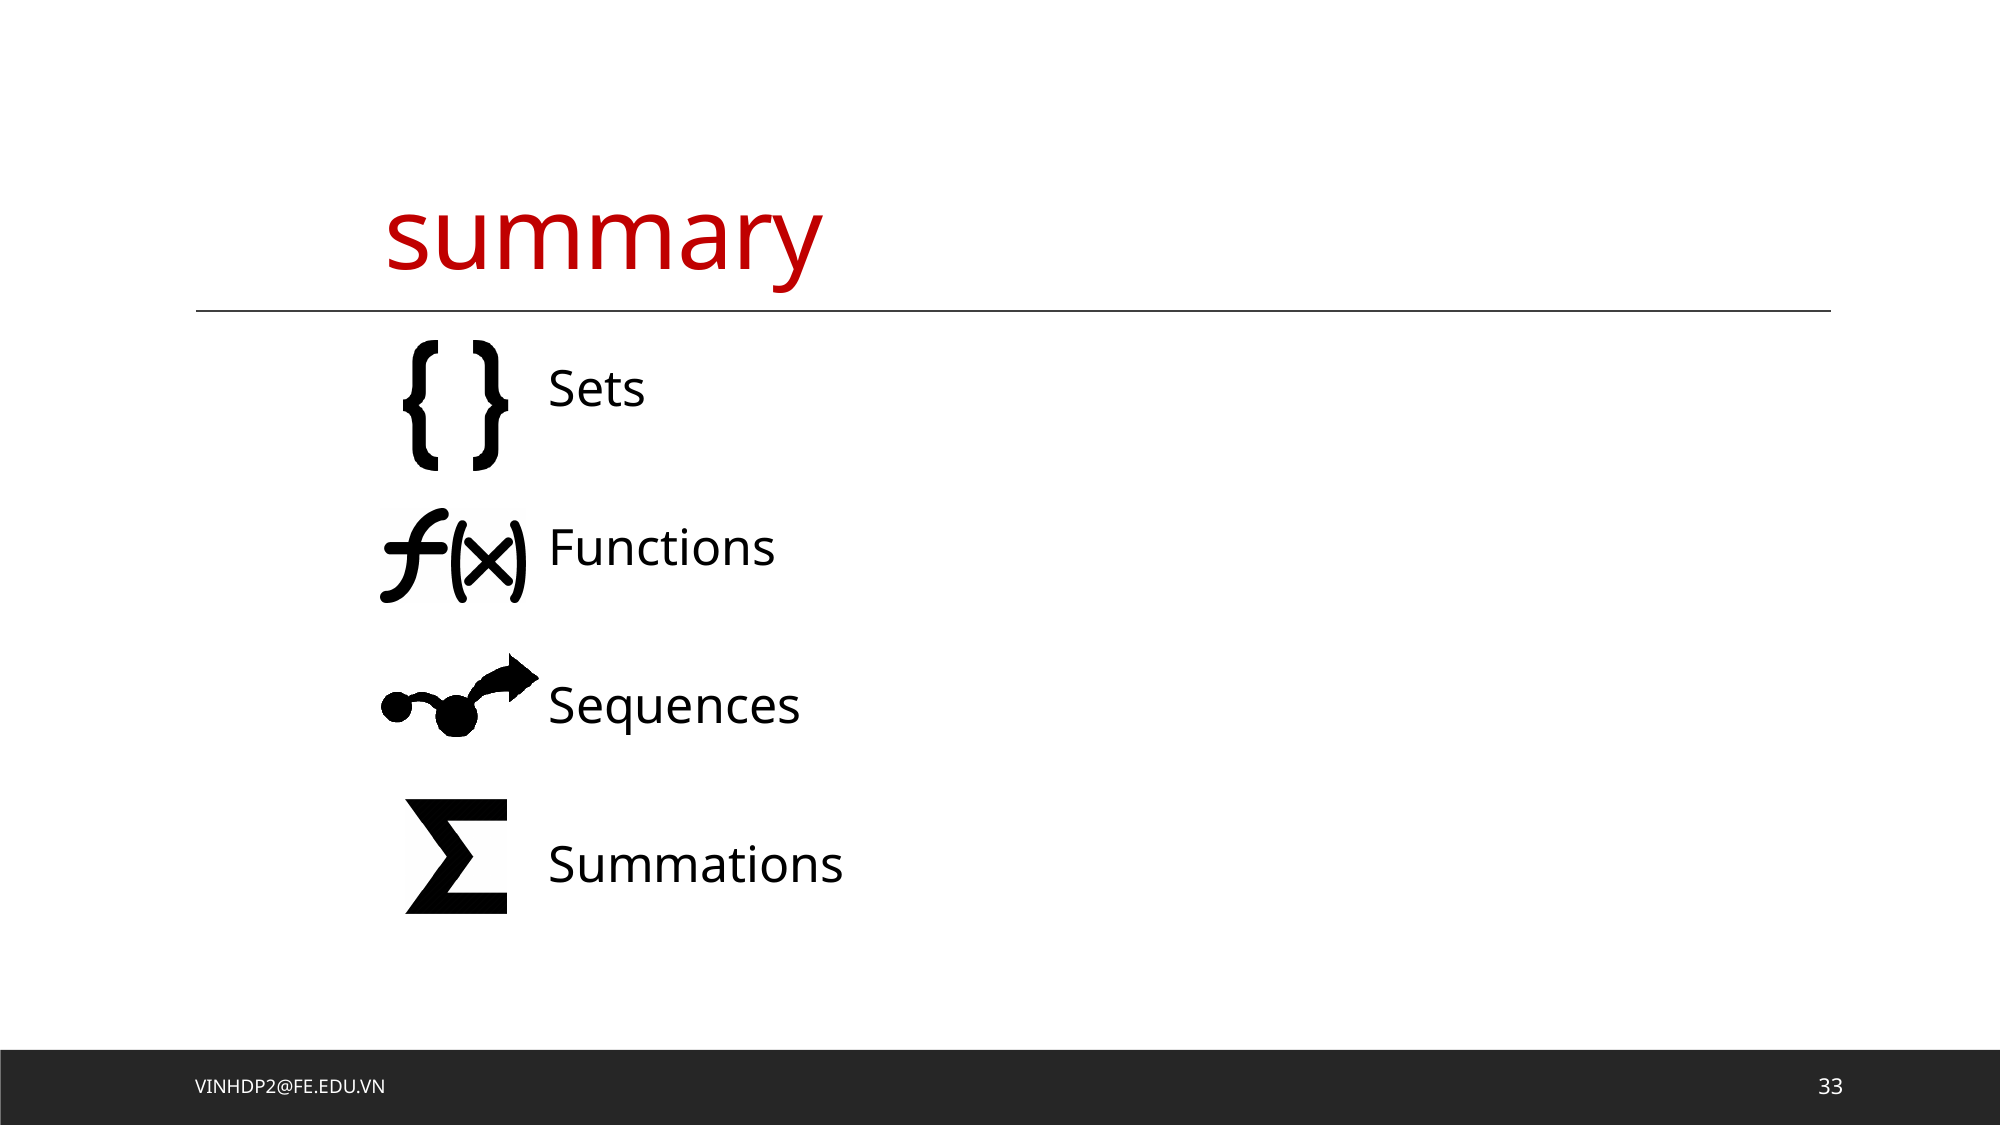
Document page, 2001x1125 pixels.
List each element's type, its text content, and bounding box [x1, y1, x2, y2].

picture [380, 507, 527, 604]
list Sets Functions Sequences Summations [533, 340, 1667, 958]
slide_number 33 [1803, 1057, 1932, 1118]
title summary [369, 60, 1830, 299]
footer vinhdp2@fe.edu.vn [180, 1057, 1299, 1118]
picture [382, 331, 528, 478]
picture [380, 652, 539, 738]
picture [405, 798, 507, 915]
